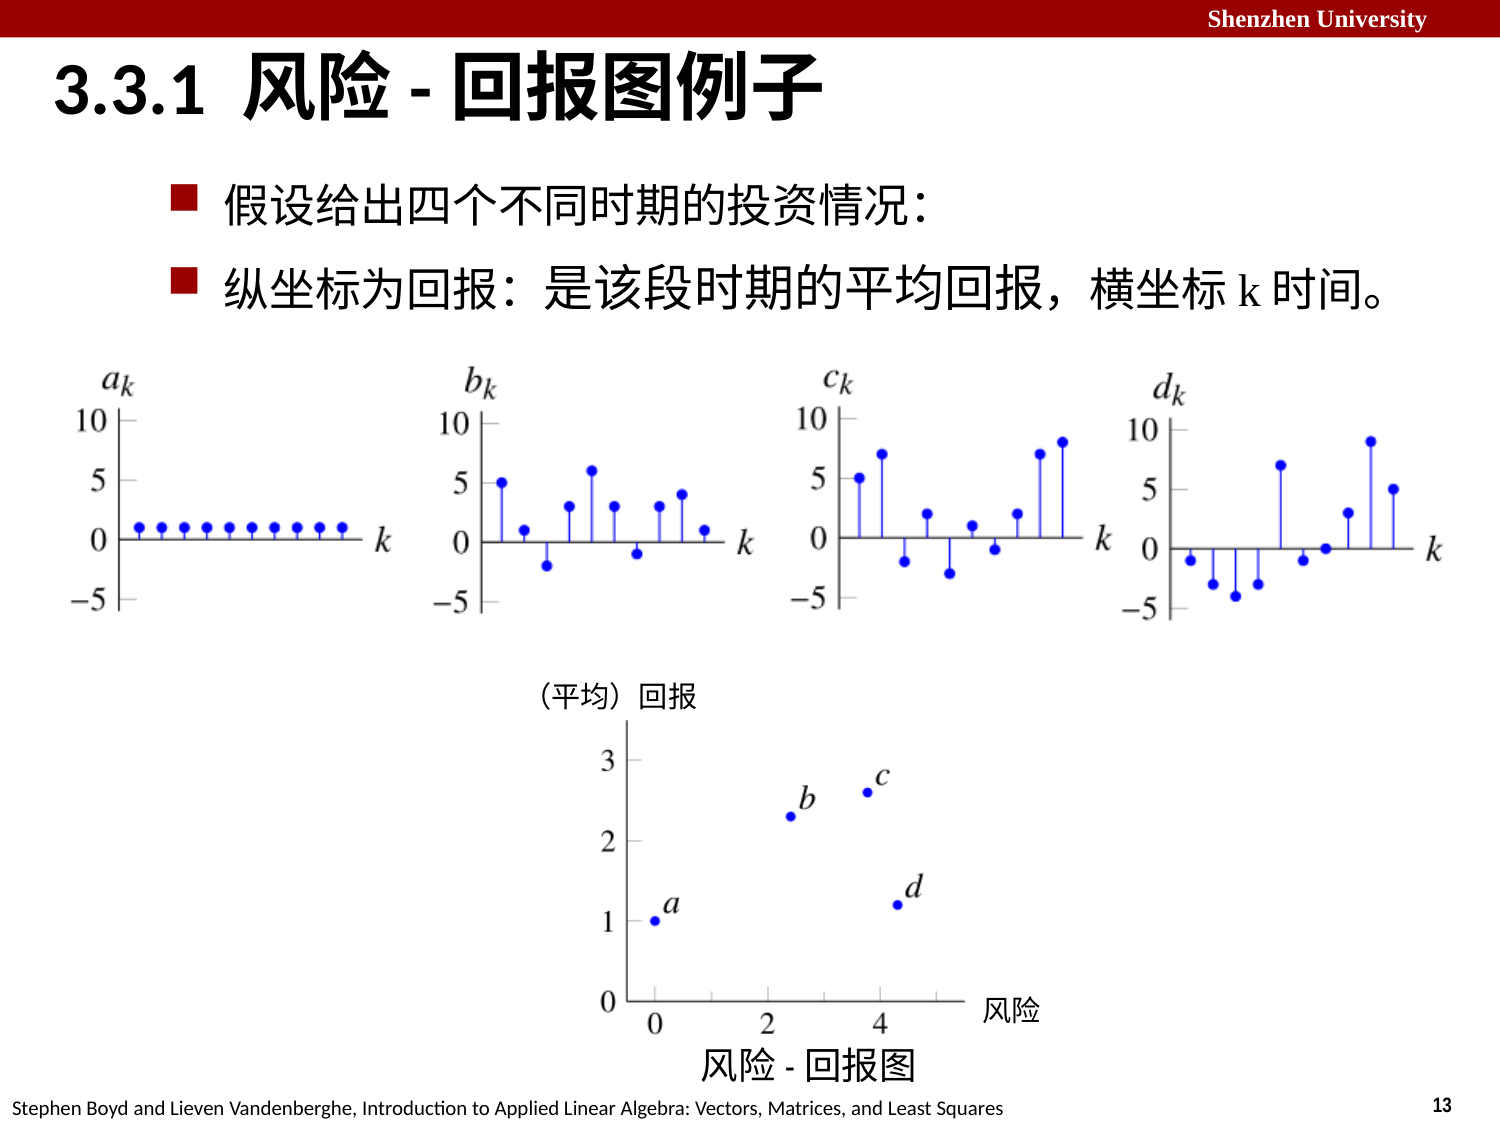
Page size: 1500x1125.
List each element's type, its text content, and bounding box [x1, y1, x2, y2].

text_box 3.3.1 风险-回报图例子 [37, 37, 1482, 131]
picture [593, 715, 971, 1043]
picture [62, 362, 399, 621]
text_box 风险 [974, 984, 1057, 1035]
picture [789, 360, 1448, 627]
text_box （平均）回报 [507, 670, 713, 721]
picture [428, 362, 760, 626]
text_box 风险-回报图 [686, 1052, 932, 1095]
